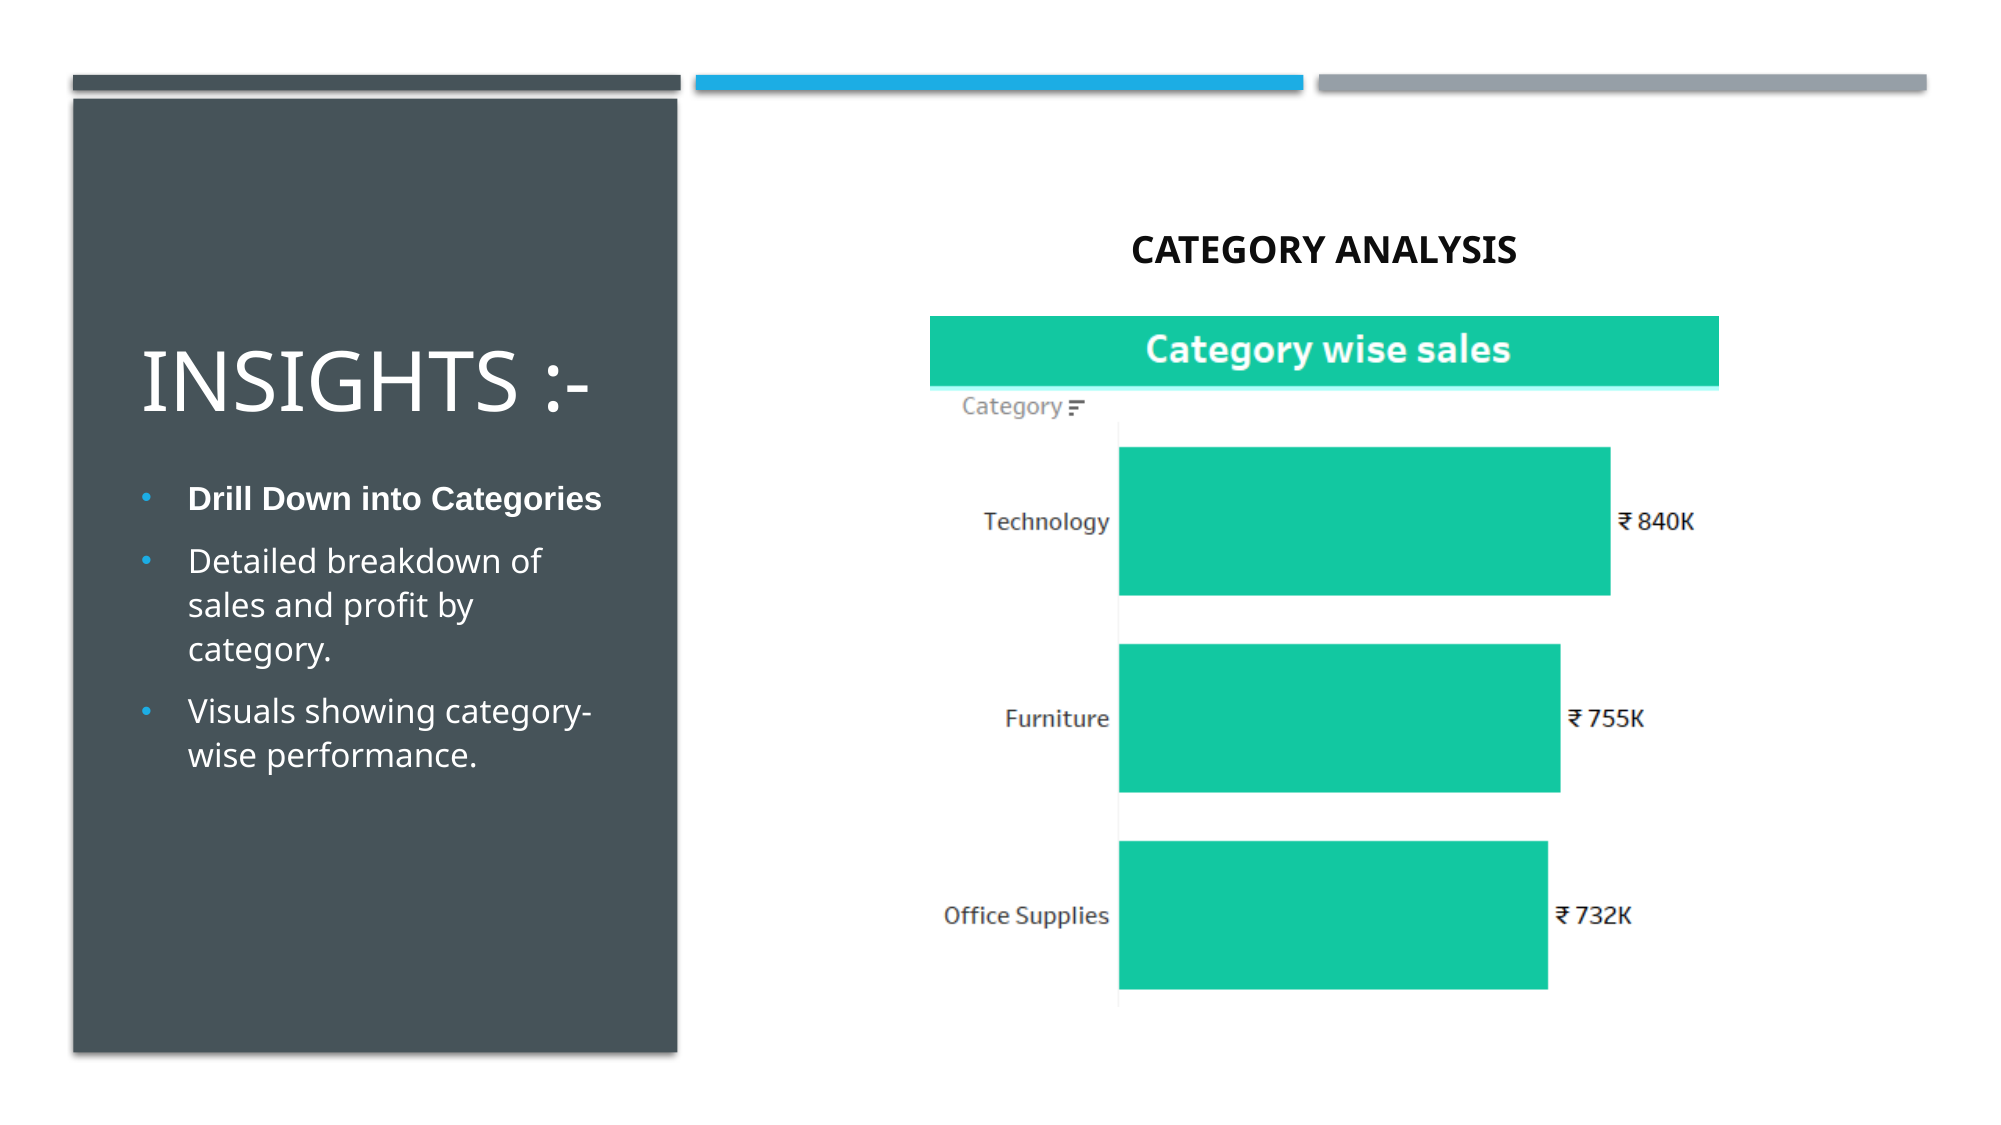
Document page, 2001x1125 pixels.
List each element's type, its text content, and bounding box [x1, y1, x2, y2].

list Drill Down into Categories Detailed breakdown of sales and profit by category. Visuals showing category-wise performance. [125, 465, 624, 958]
title Insights :- [125, 153, 624, 436]
picture [929, 315, 1719, 1008]
text_box CATEGORY ANALYSIS [1001, 215, 1647, 282]
